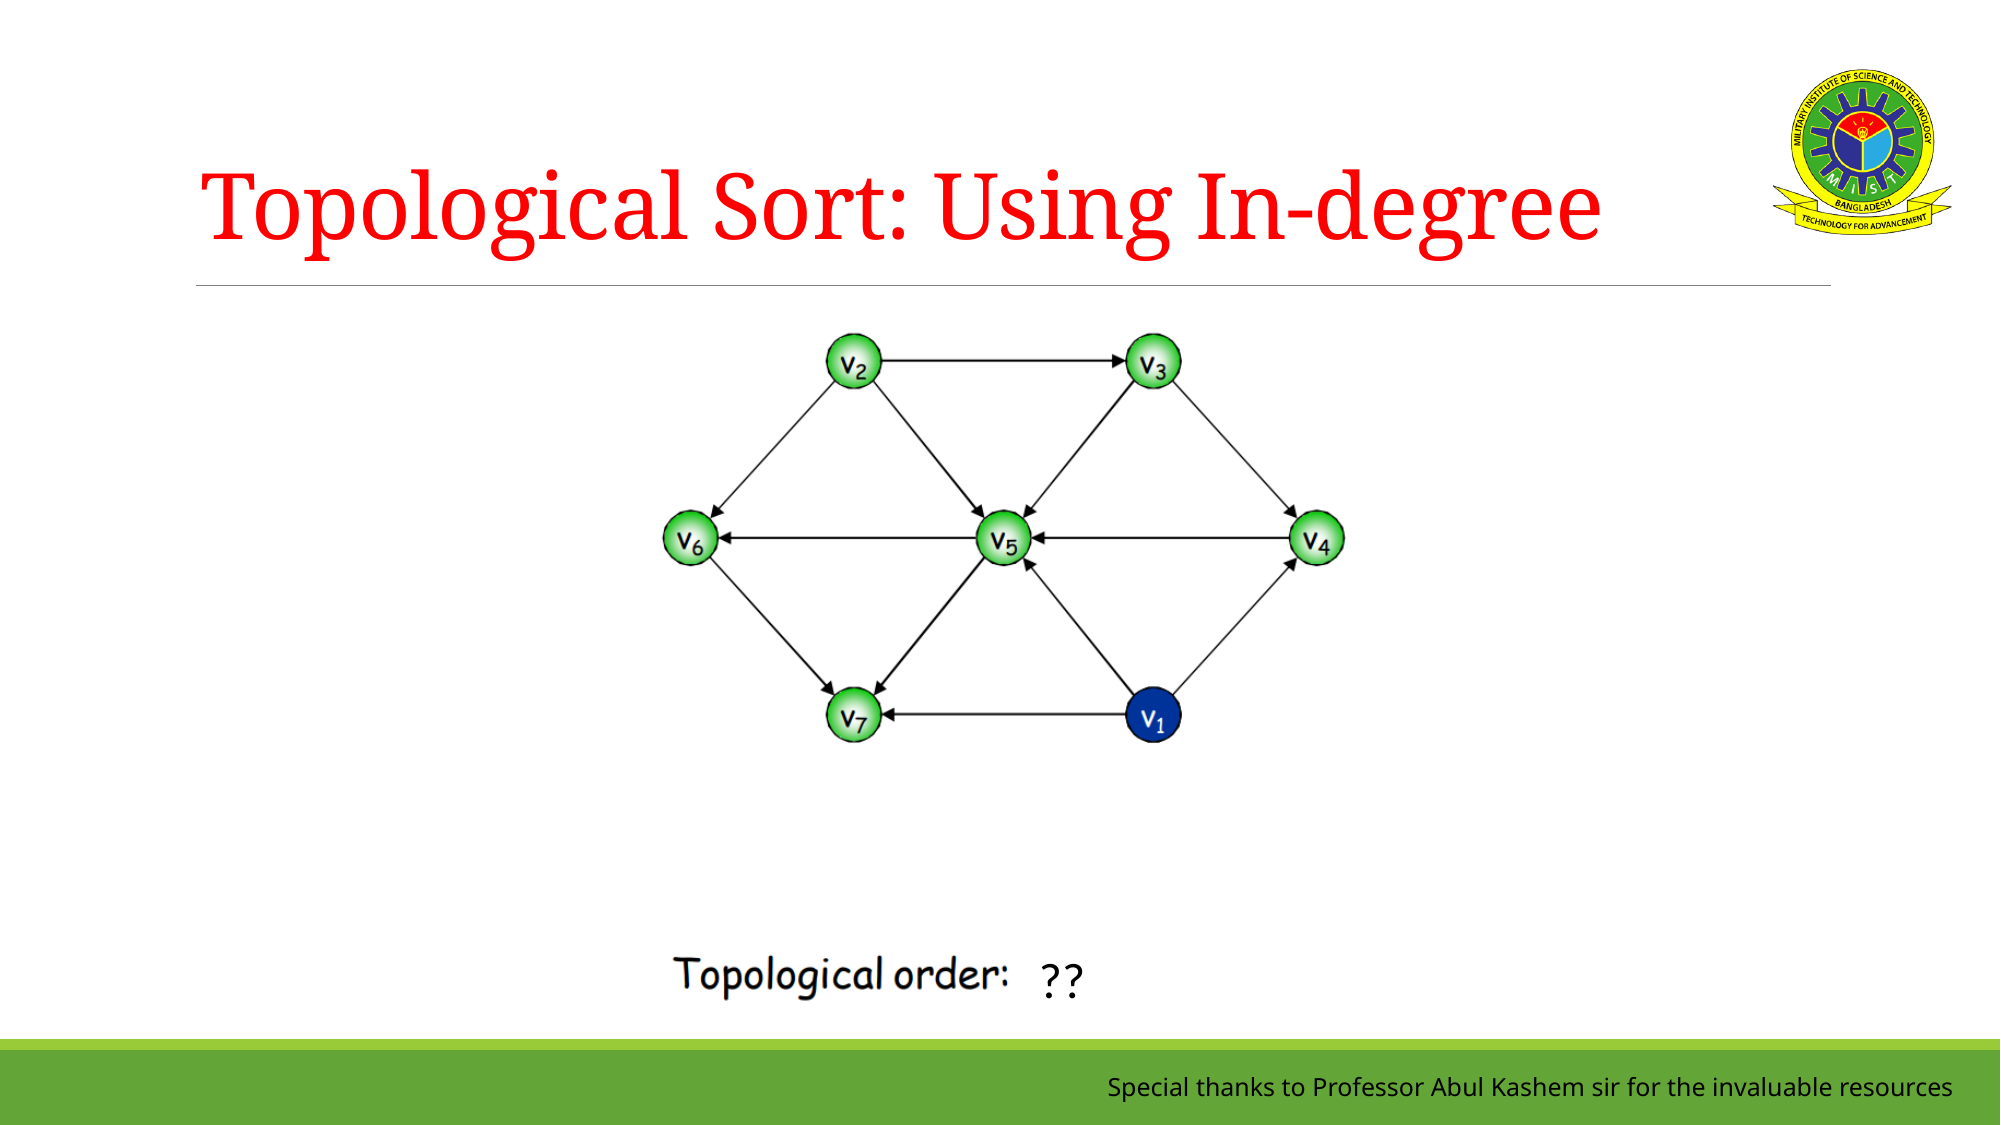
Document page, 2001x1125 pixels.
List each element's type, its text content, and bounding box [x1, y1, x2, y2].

picture [605, 312, 1395, 1018]
title Topological Sort: Using In-degree [185, 27, 1906, 266]
picture [1906, 66, 1953, 238]
text_box Special thanks to Professor Abul Kashem sir for the invaluable resources [1092, 1064, 1970, 1109]
